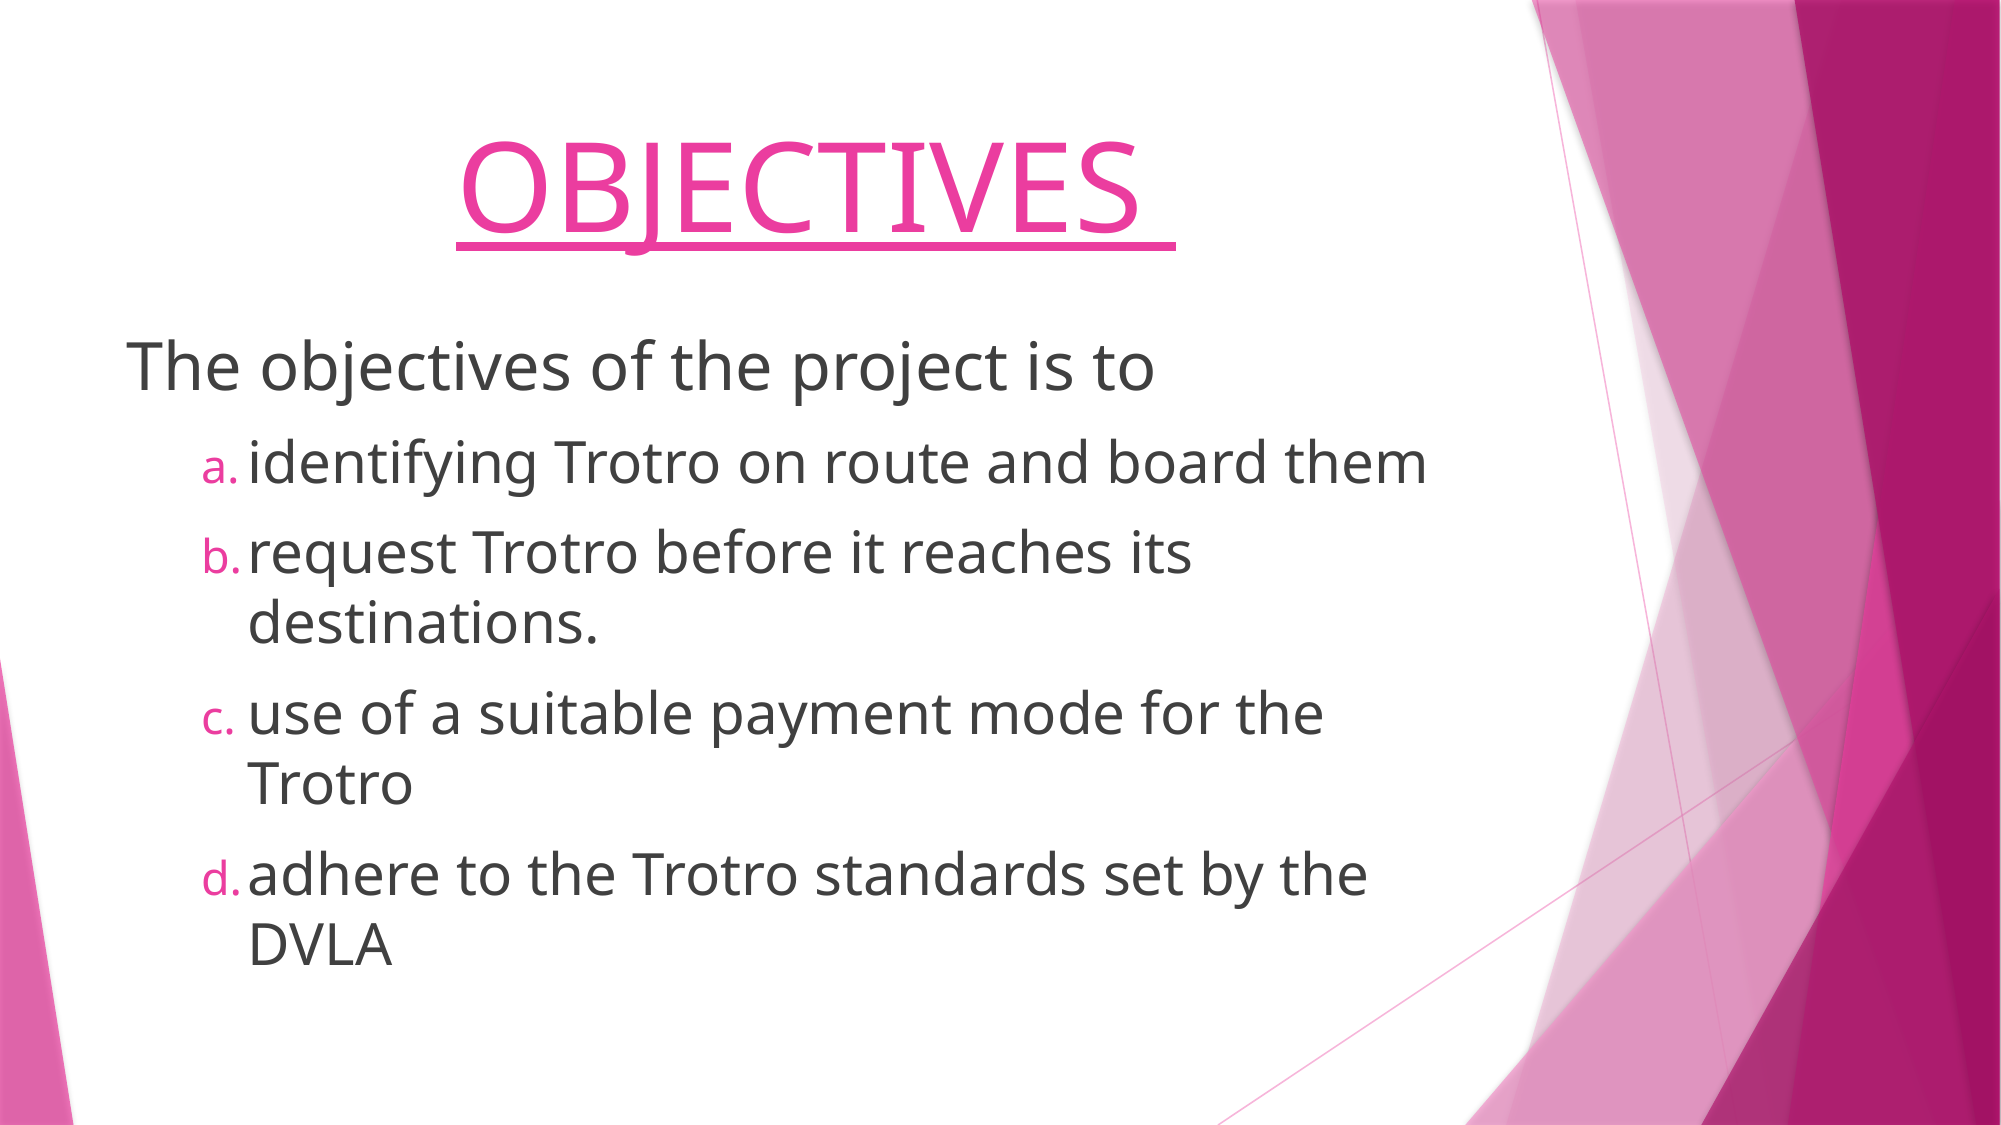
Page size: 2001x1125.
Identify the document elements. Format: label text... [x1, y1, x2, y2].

title OBJECTIVES [111, 99, 1522, 316]
list The objectives of the project is to identifying Trotro on route and board them request Trotro before it reaches its destinations. use of a suitable payment mode for the Trotro adhere to the Trotro standards set by the DVLA [111, 316, 1522, 991]
